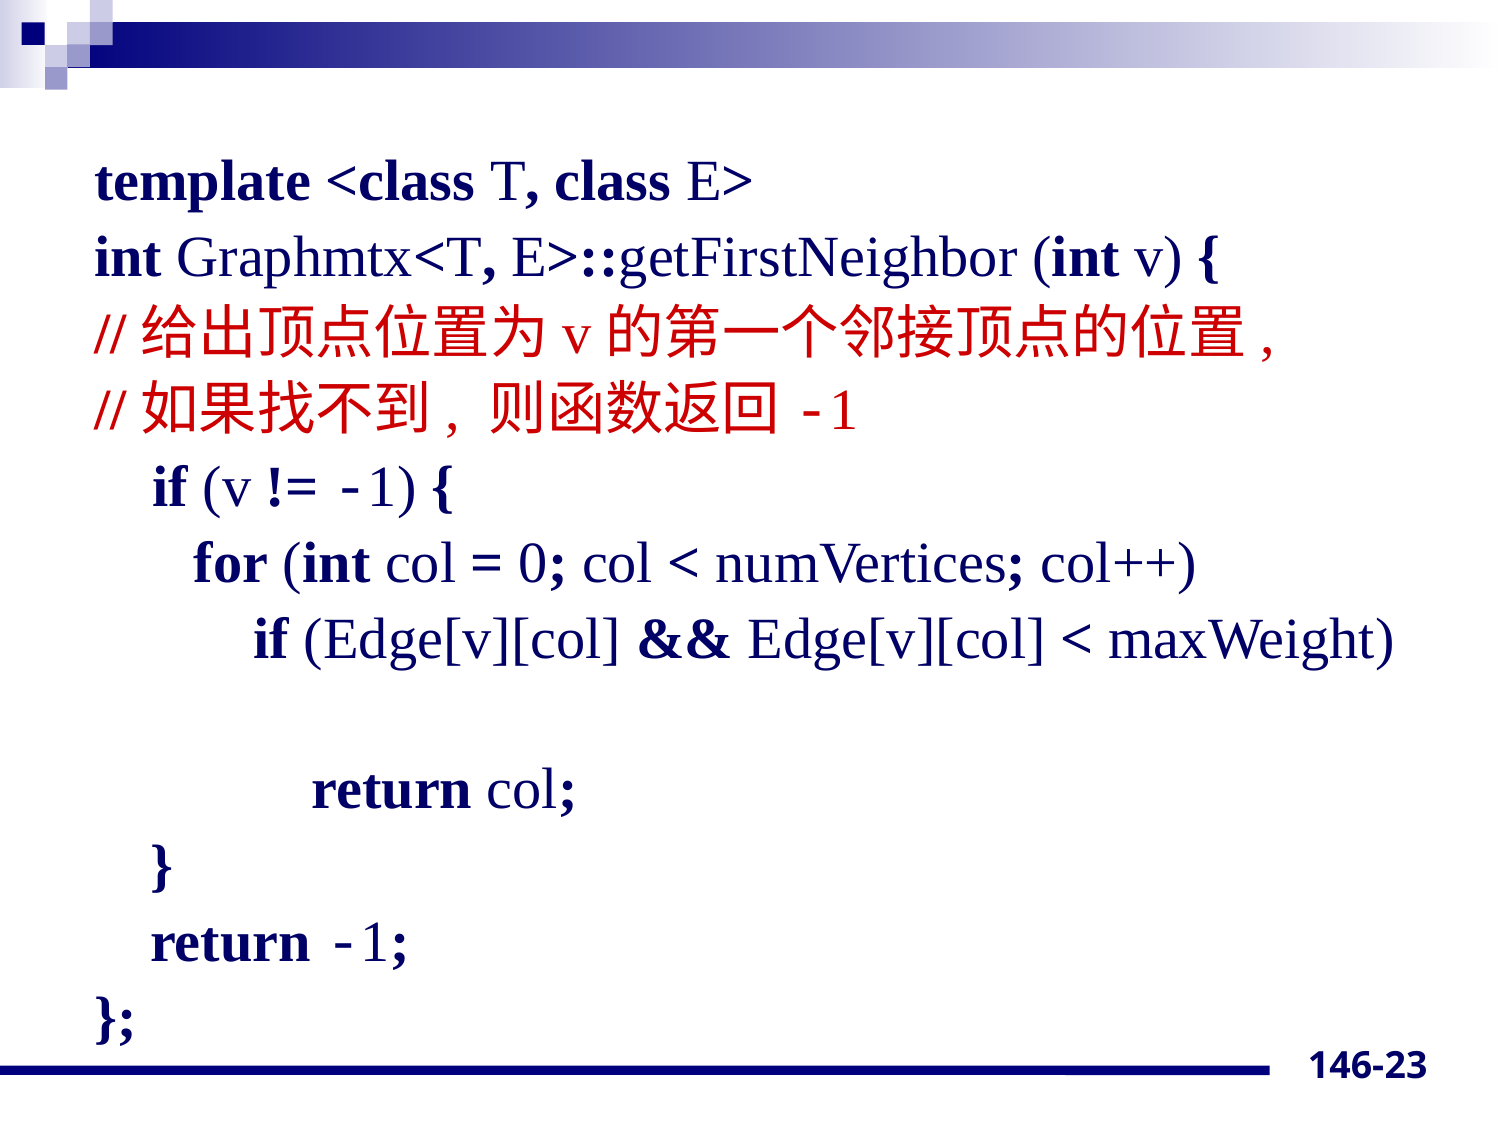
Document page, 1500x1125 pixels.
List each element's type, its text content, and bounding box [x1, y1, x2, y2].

list template <class T, class E> int Graphmtx<T, E>::getFirstNeighbor (int v) { //给出顶点位置为v的第一个邻接顶点的位置, //如果找不到, 则函数返回-1 if (v != -1) { for (int col = 0; col < numVertices; col++) if (Edge[v][col] && Edge[v][col] < maxWeight) return col; } return -1; }; [79, 131, 1430, 1083]
slide_number 146-23 [1092, 1025, 1443, 1100]
